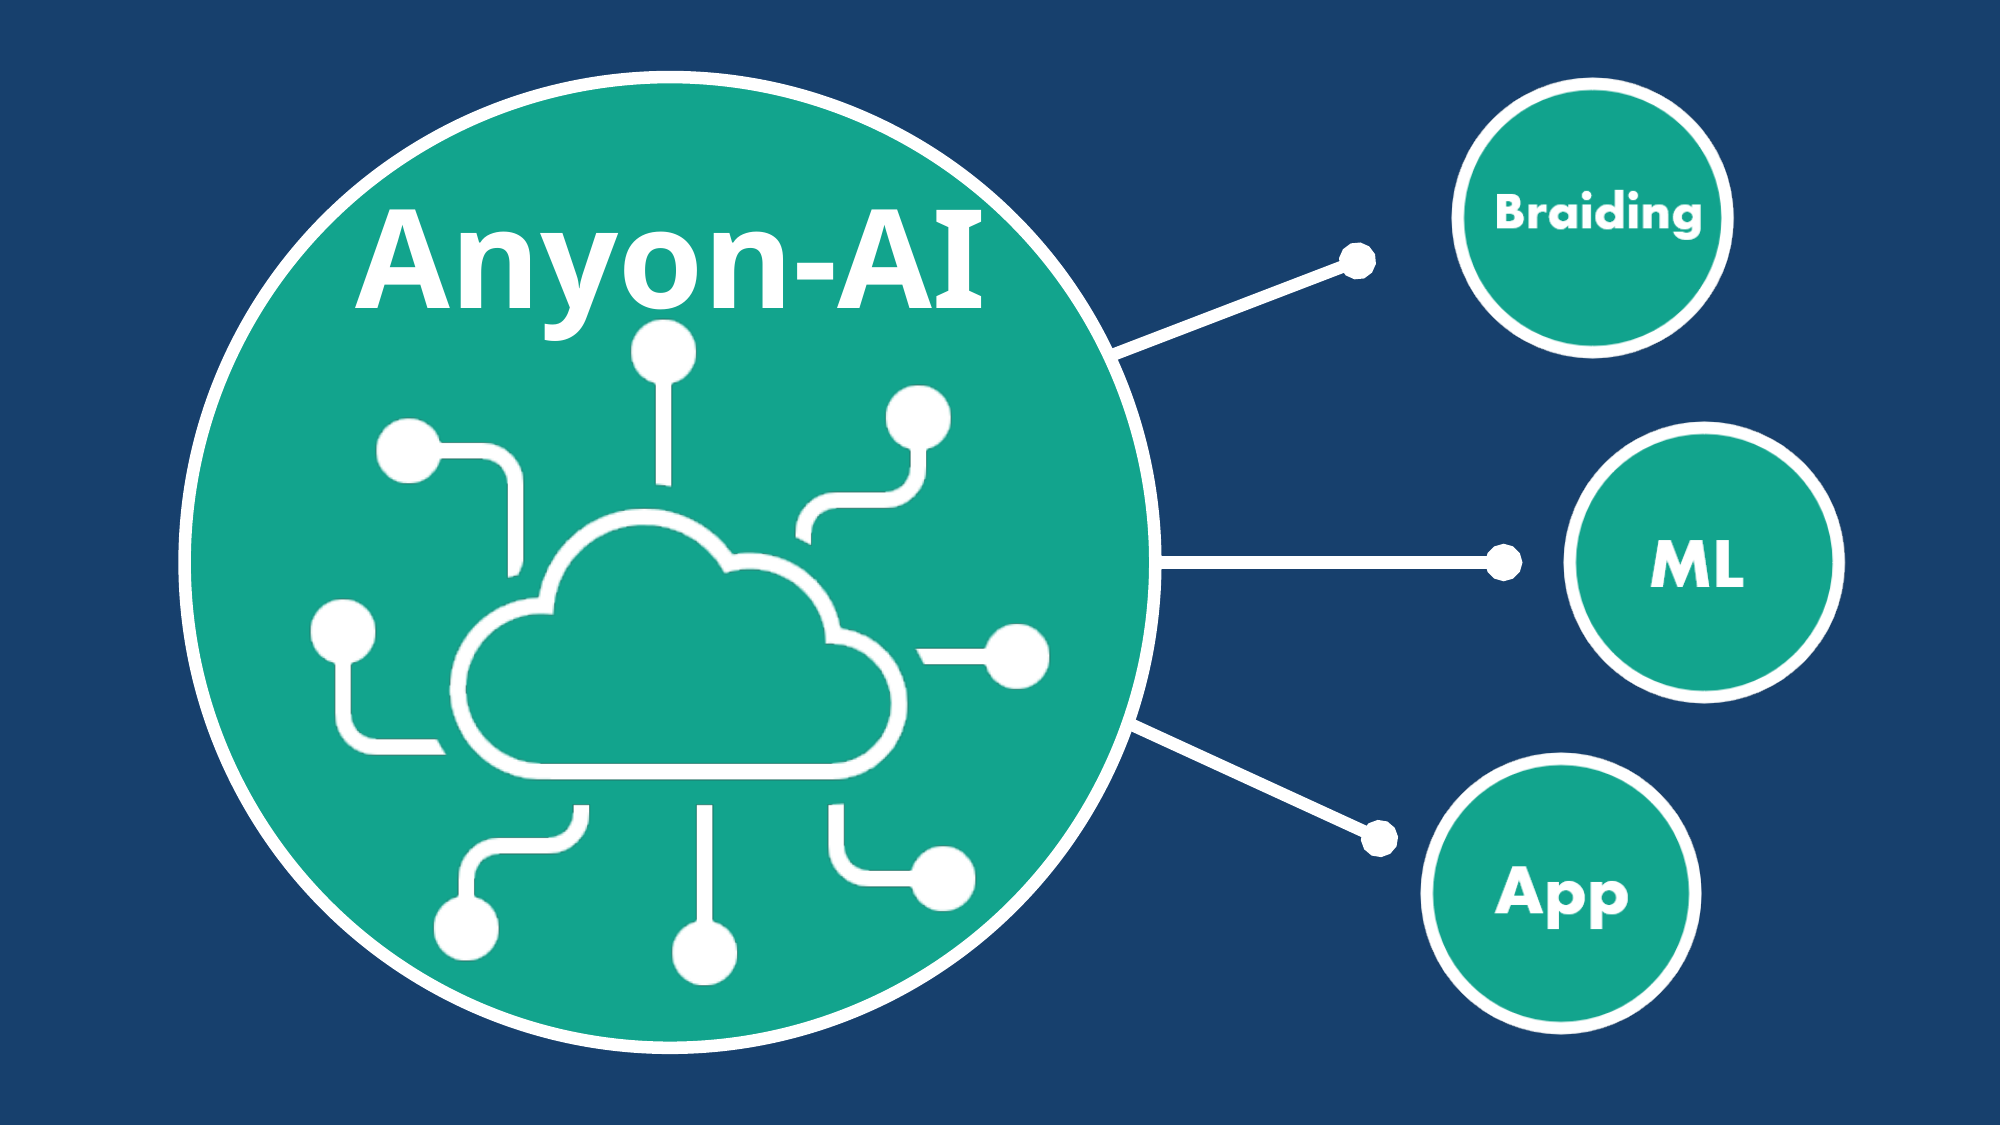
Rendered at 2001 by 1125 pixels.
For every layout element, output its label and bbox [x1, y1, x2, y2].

text_box [1113, 260, 1358, 355]
picture [1563, 421, 1853, 704]
picture [1451, 77, 1792, 359]
text_box [1127, 722, 1380, 839]
picture [1420, 752, 1792, 1035]
text_box [184, 77, 1156, 1052]
